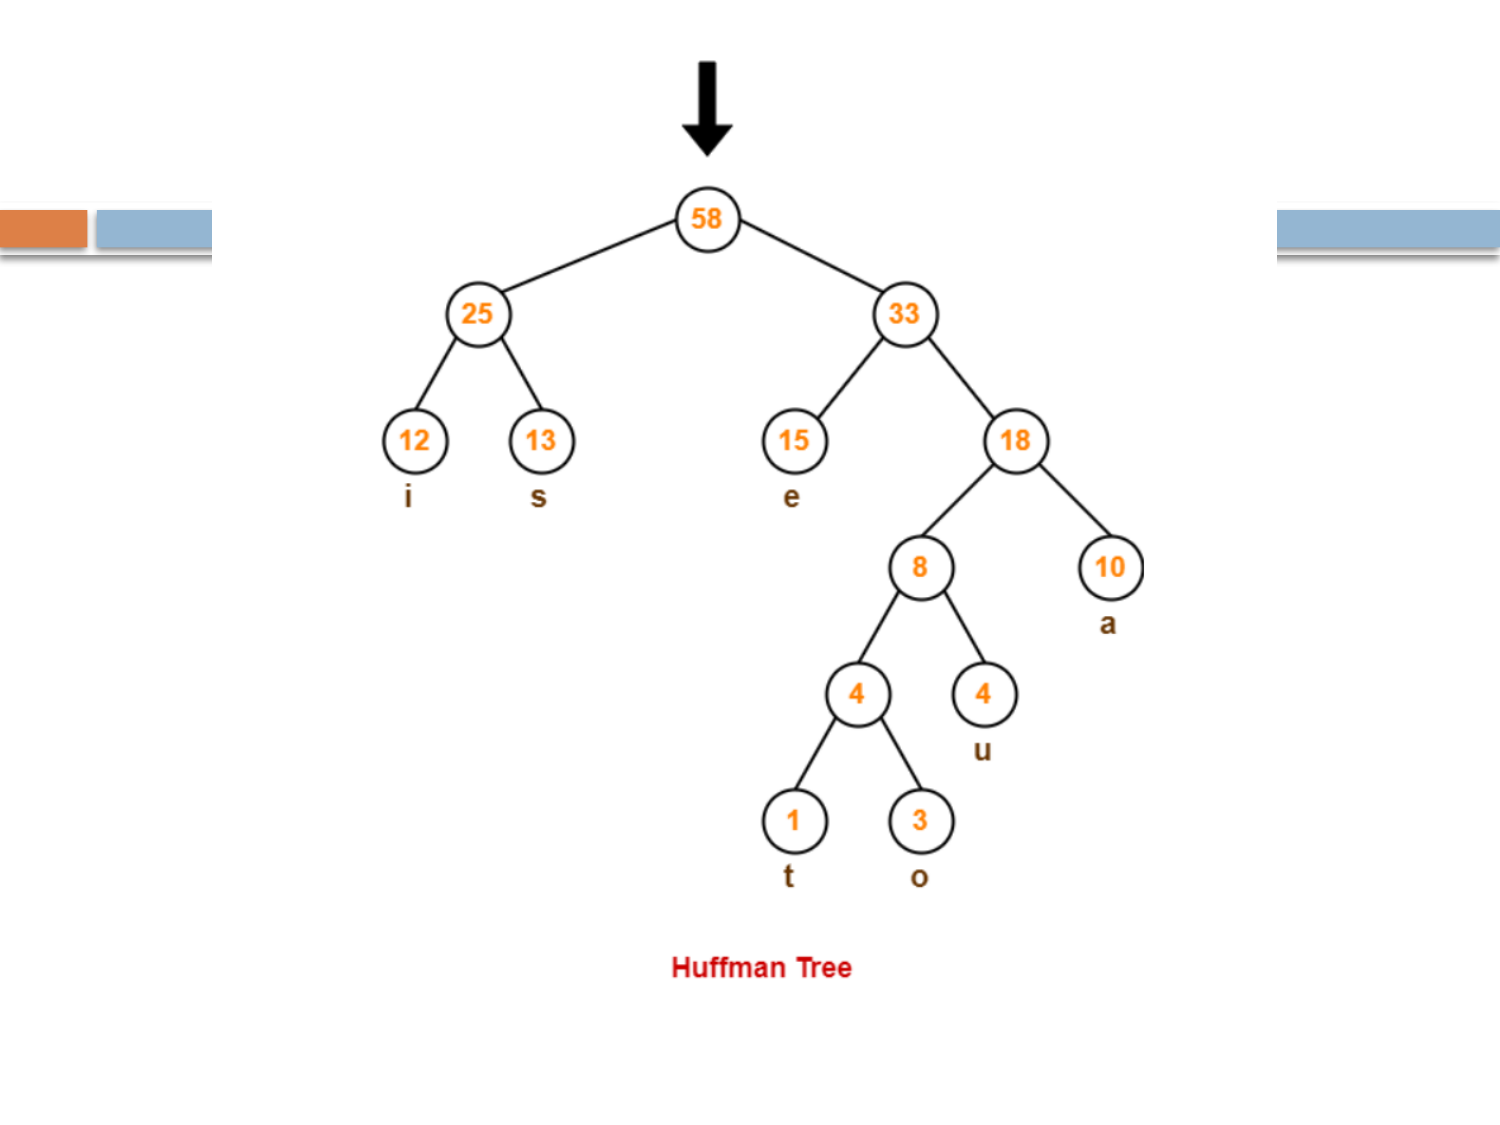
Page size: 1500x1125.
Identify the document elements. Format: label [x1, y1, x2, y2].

list [212, 49, 1277, 1006]
